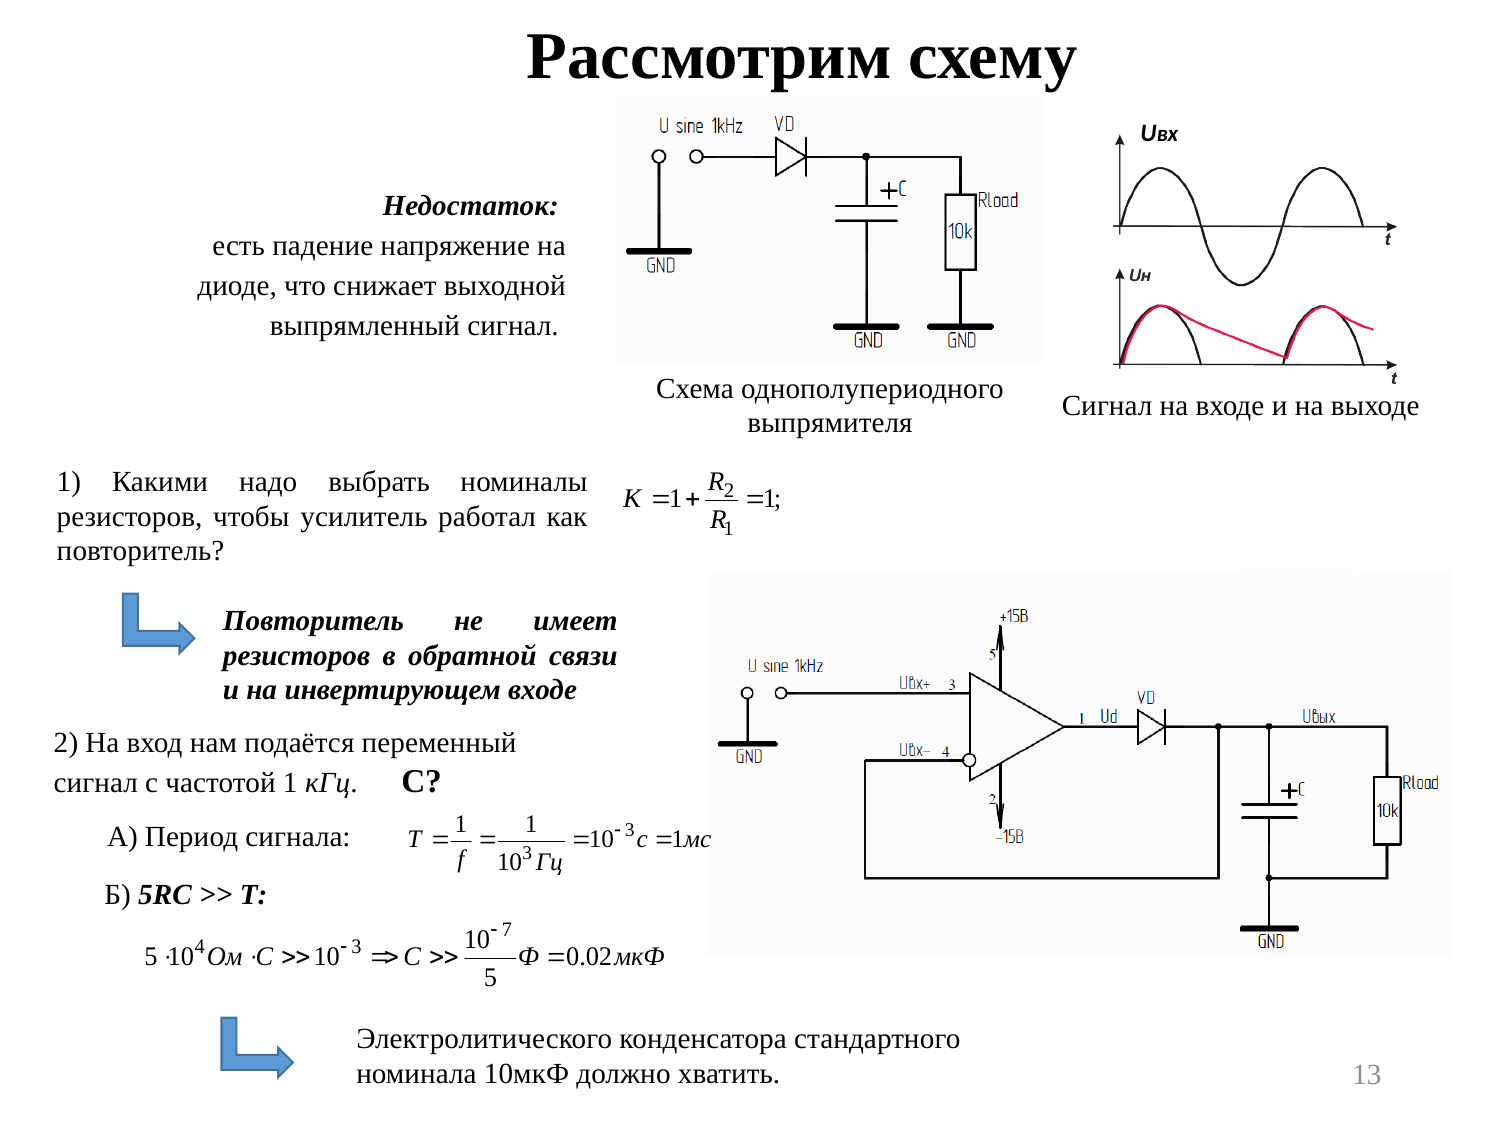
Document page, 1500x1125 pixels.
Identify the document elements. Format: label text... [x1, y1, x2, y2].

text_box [141, 915, 670, 993]
title Рассмотрим схему [155, 1, 1450, 114]
text_box Б) 5RC >> T: [89, 867, 283, 918]
text_box А) Период сигнала: [92, 810, 374, 860]
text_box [405, 807, 717, 881]
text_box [706, 569, 1452, 957]
text_box [121, 592, 196, 656]
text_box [1113, 109, 1397, 384]
text_box Повторитель не имеет резисторов в обратной связи и на инвертирующем входе [208, 593, 633, 714]
slide_number 13 [1059, 1042, 1397, 1103]
text_box Недостаток: есть падение напряжение на диоде, что снижает выходной выпрямленный сигнал. [139, 173, 581, 349]
text_box Схема однополупериодного выпрямителя [580, 361, 1079, 447]
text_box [618, 464, 786, 541]
picture [616, 96, 1044, 362]
text_box 2) На вход нам подаётся переменный сигнал с частотой 1 кГц. С? [38, 716, 562, 806]
text_box [220, 1016, 295, 1080]
text_box Сигнал на входе и на выходе [1032, 378, 1450, 429]
text_box Электролитического конденсатора стандартного номинала 10мкФ должно хватить. [341, 1012, 1092, 1097]
text_box 1) Какими надо выбрать номиналы резисторов, чтобы усилитель работал как повторитель? [41, 454, 603, 575]
